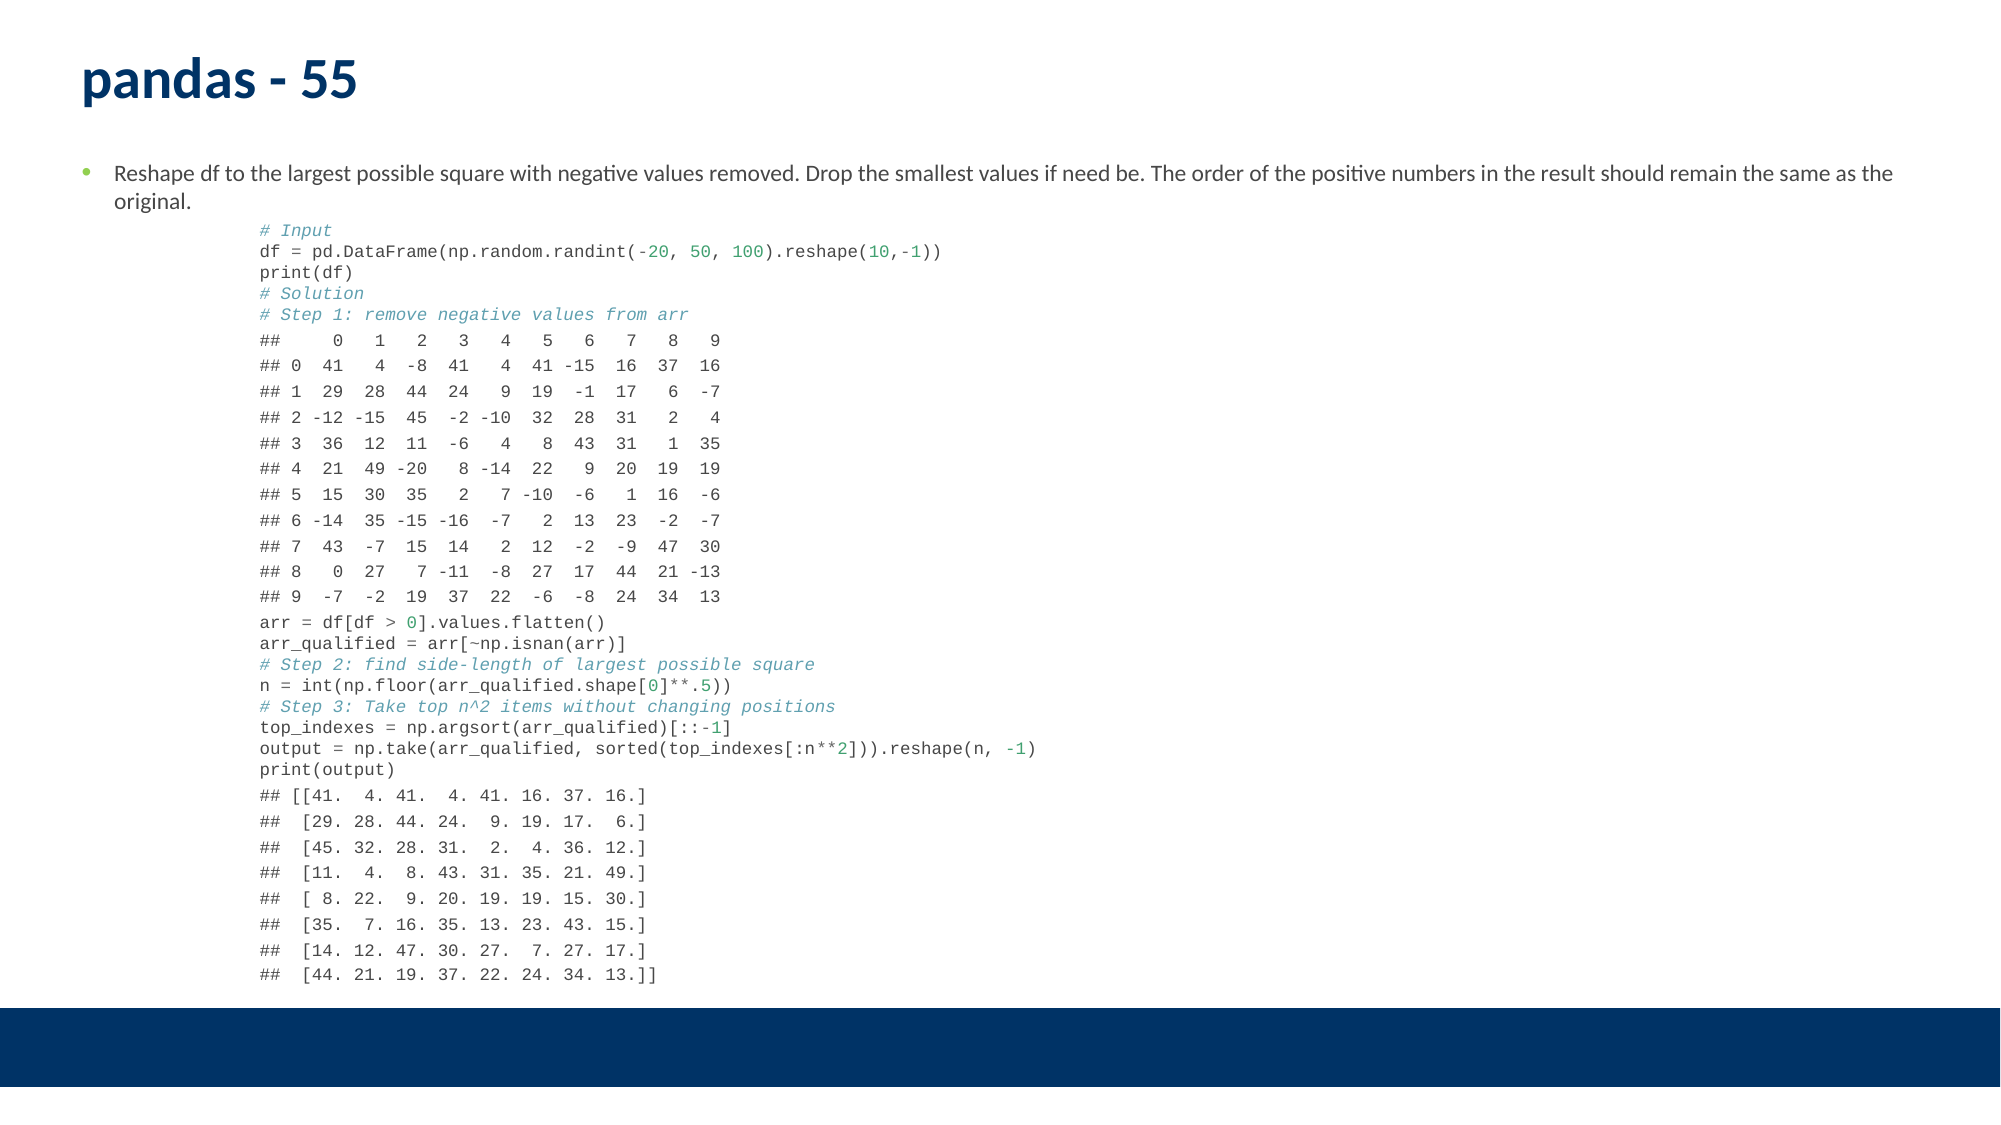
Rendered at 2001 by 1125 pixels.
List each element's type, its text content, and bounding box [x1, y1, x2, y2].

list Reshape df to the largest possible square with negative values removed. Drop the smallest values if need be. The order of the positive numbers in the result should remain the same as the original. # Input df = pd.DataFrame(np.random.randint(-20, 50, 100).reshape(10,-1)) print(df) # Solution # Step 1: remove negative values from arr ## 0 1 2 3 4 5 6 7 8 9 ## 0 41 4 -8 41 4 41 -15 16 37 16 ## 1 29 28 44 24 9 19 -1 17 6 -7 ## 2 -12 -15 45 -2 -10 32 28 31 2 4 ## 3 36 12 11 -6 4 8 43 31 1 35 ## 4 21 49 -20 8 -14 22 9 20 19 19 ## 5 15 30 35 2 7 -10 -6 1 16 -6 ## 6 -14 35 -15 -16 -7 2 13 23 -2 -7 ## 7 43 -7 15 14 2 12 -2 -9 47 30 ## 8 0 27 7 -11 -8 27 17 44 21 -13 ## 9 -7 -2 19 37 22 -6 -8 24 34 13 arr = df[df > 0].values.flatten() arr_qualified = arr[~np.isnan(arr)] # Step 2: find side-length of largest possible square n = int(np.floor(arr_qualified.shape[0]**.5)) # Step 3: Take top n^2 items without changing positions top_indexes = np.argsort(arr_qualified)[::-1] output = np.take(arr_qualified, sorted(top_indexes[:n**2])).reshape(n, -1) print(output) ## [[41. 4. 41. 4. 41. 16. 37. 16.] ## [29. 28. 44. 24. 9. 19. 17. 6.] ## [45. 32. 28. 31. 2. 4. 36. 12.] ## [11. 4. 8. 43. 31. 35. 21. 49.] ## [ 8. 22. 9. 20. 19. 19. 15. 30.] ## [35. 7. 16. 35. 13. 23. 43. 15.] ## [14. 12. 47. 30. 27. 7. 27. 17.] ## [44. 21. 19. 37. 22. 24. 34. 13.]] [66, 149, 1917, 1001]
title pandas - 55 [66, 12, 1917, 138]
